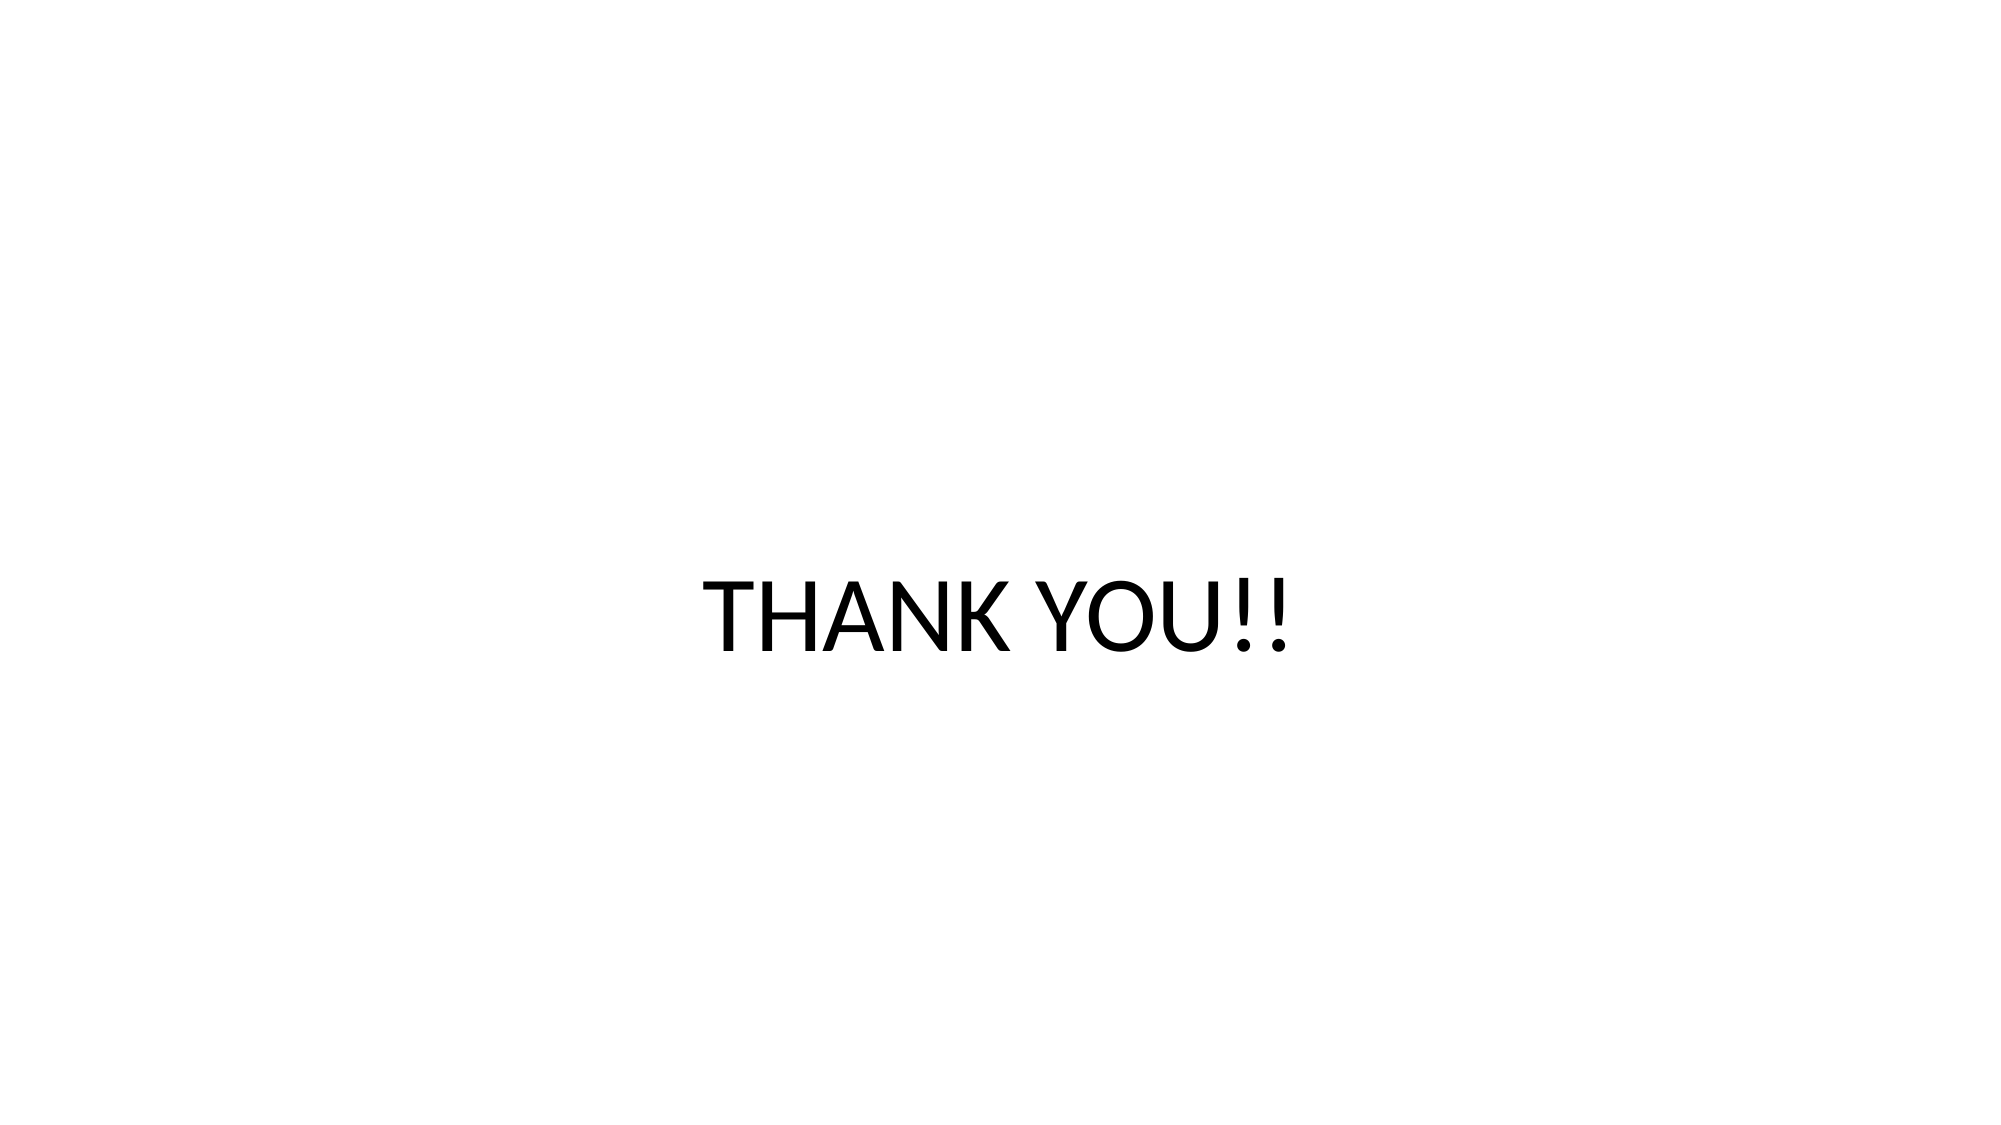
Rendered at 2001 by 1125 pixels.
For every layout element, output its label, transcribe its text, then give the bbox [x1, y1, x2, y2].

list THANK YOU!! [137, 299, 1863, 1014]
